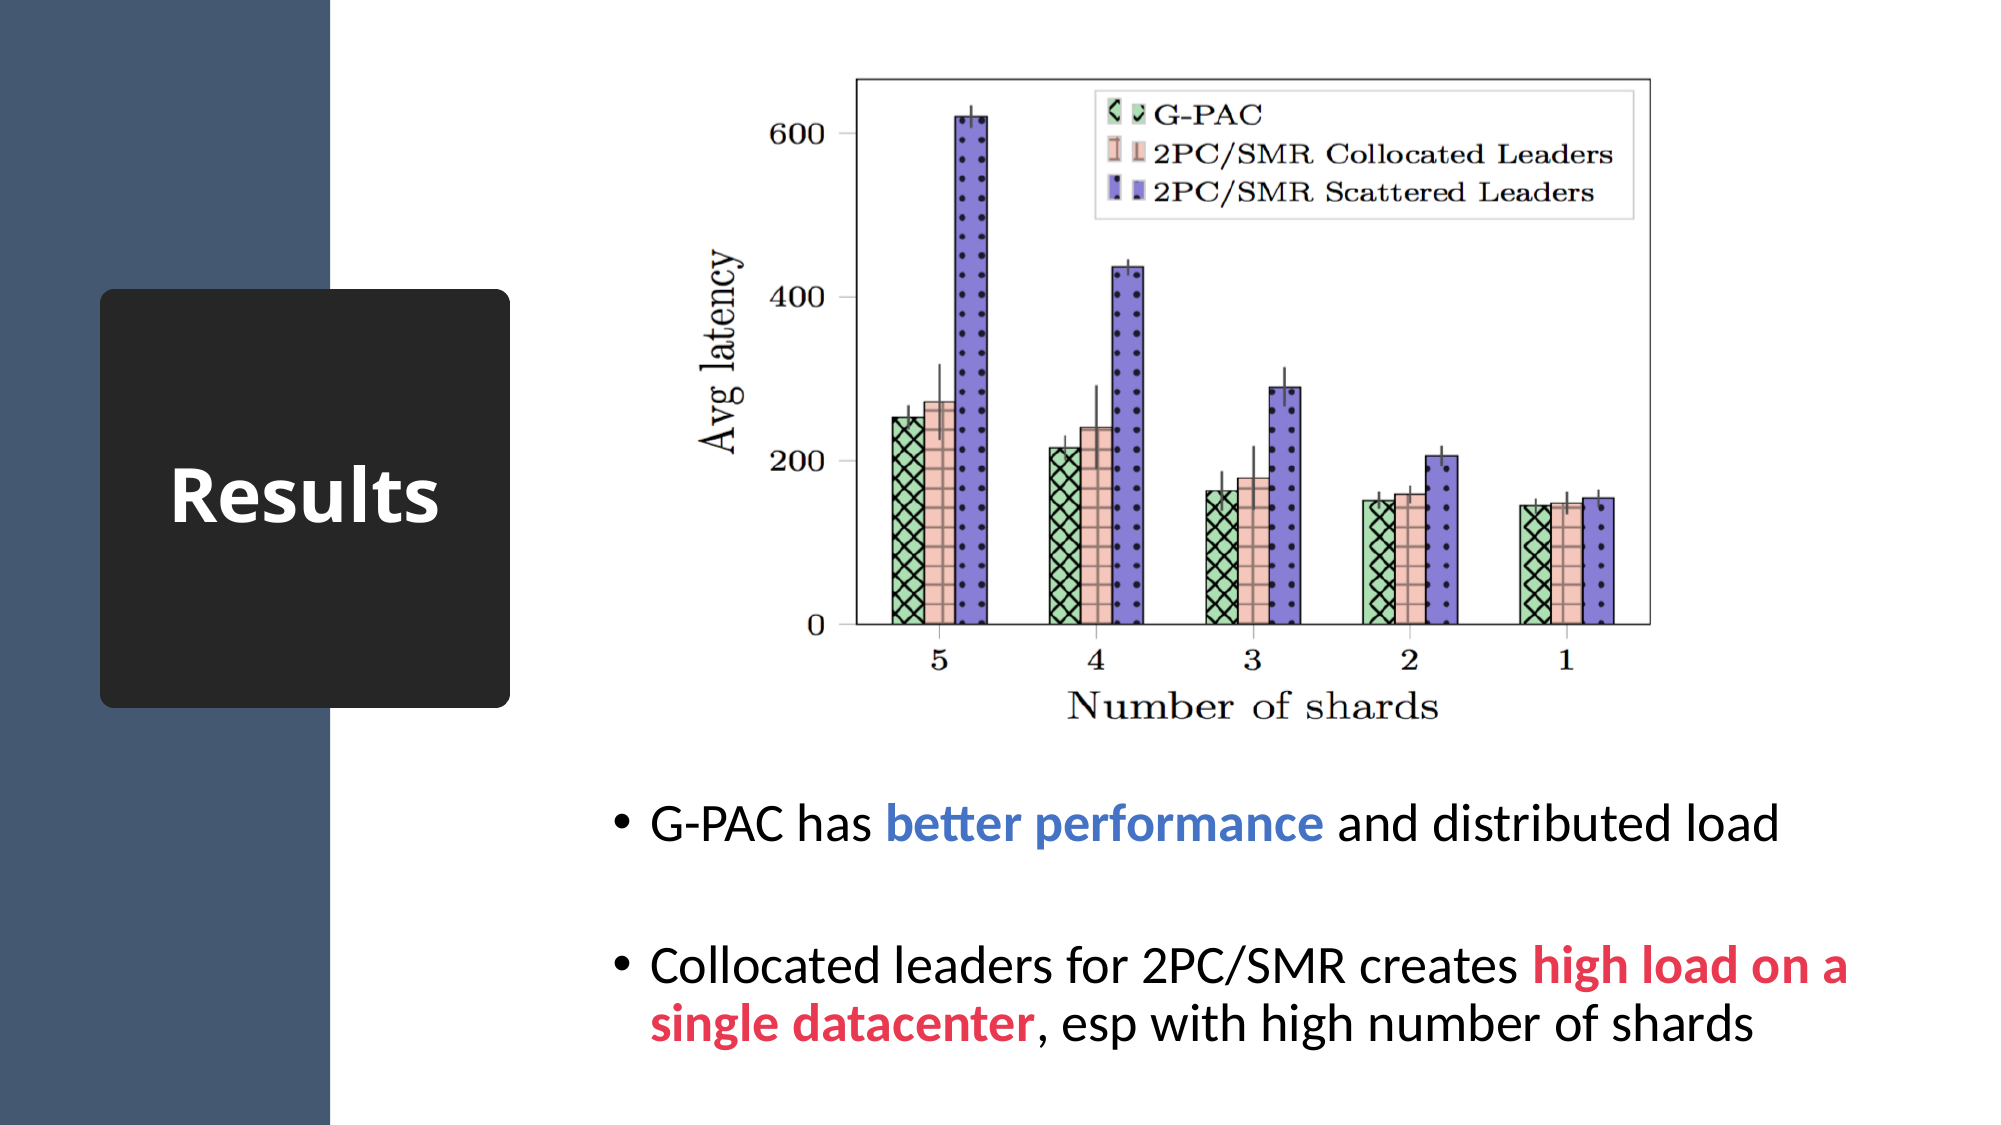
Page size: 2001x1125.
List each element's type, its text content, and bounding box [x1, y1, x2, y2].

title Results [113, 303, 496, 694]
text_box [0, 0, 331, 1125]
text_box G-PAC has better performance and distributed load Collocated leaders for 2PC/SMR creates high load on a single datacenter, esp with high number of shards [588, 786, 1891, 999]
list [684, 50, 1689, 743]
